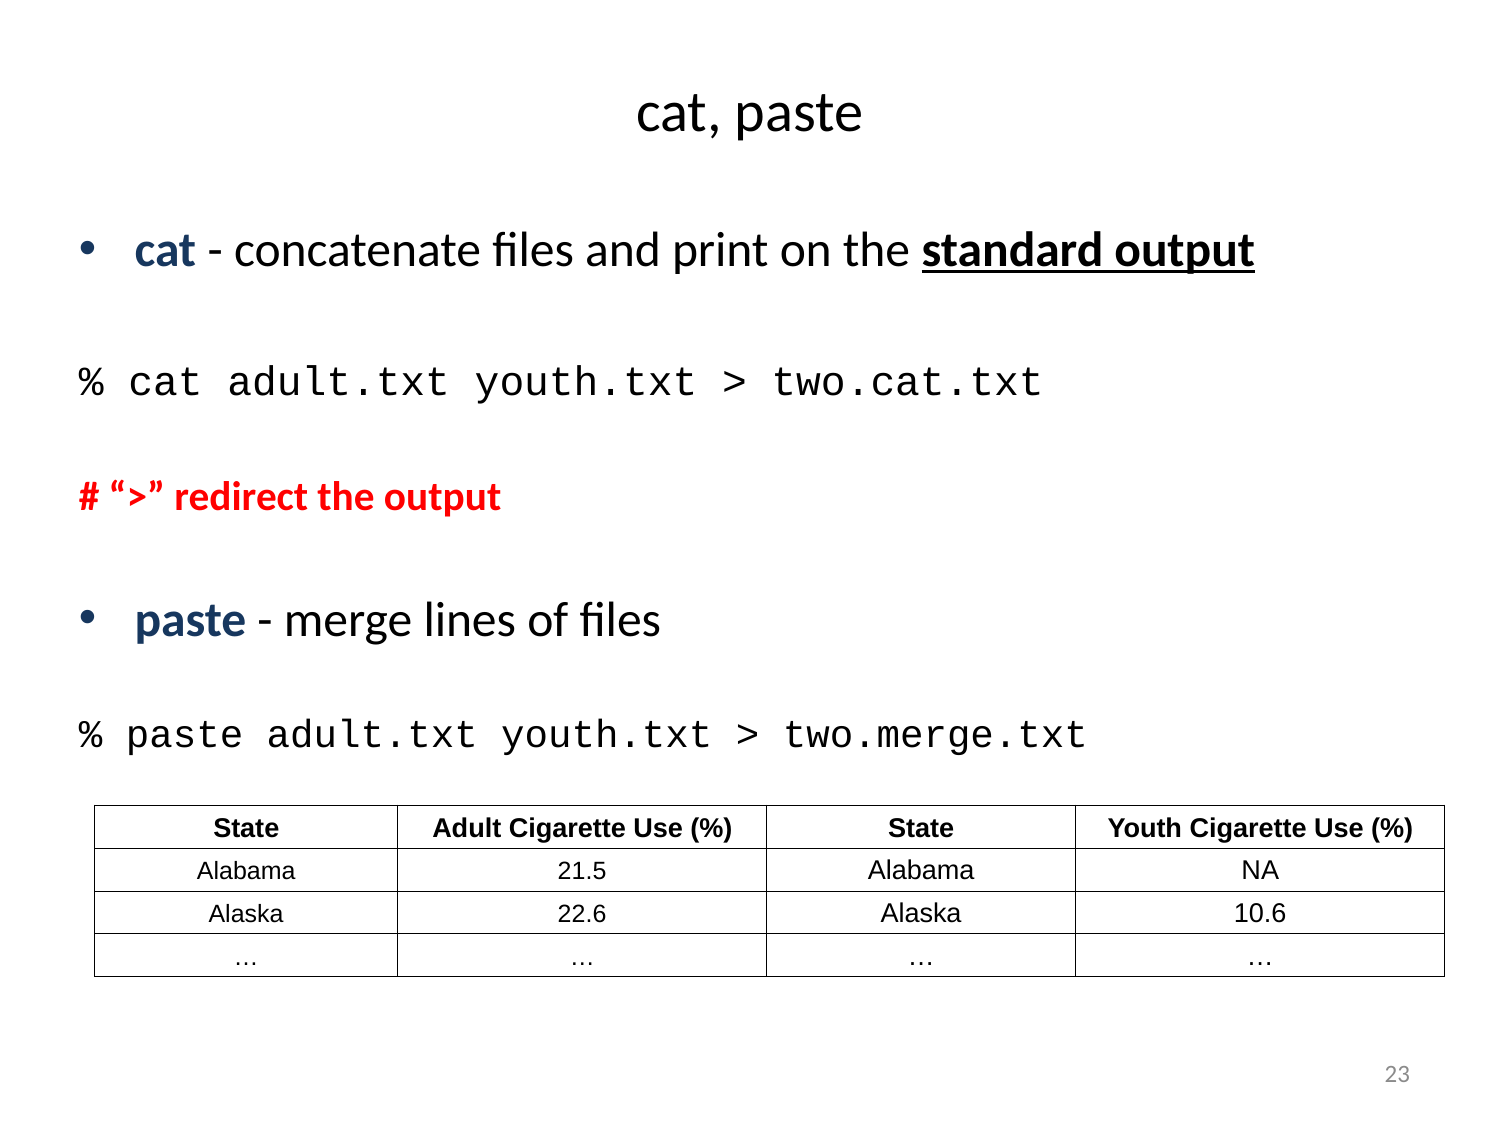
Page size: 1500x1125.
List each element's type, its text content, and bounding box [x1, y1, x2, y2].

list cat - concatenate files and print on the standard output % cat adult.txt youth.txt > two.cat.txt # “>” redirect the output paste - merge lines of files % paste adult.txt youth.txt > two.merge.txt [63, 209, 1500, 764]
title cat, paste [75, 45, 1425, 172]
table_header Youth Cigarette Use (%) [1076, 806, 1444, 848]
table_cell 22.6 [398, 892, 766, 933]
table_header State [95, 806, 397, 848]
table_cell NA [1076, 849, 1444, 891]
table_header Adult Cigarette Use (%) [398, 806, 766, 848]
table_cell Alabama [767, 849, 1075, 891]
table_cell Alaska [767, 892, 1075, 933]
table_cell … [767, 934, 1075, 976]
table_header State [767, 806, 1075, 848]
slide_number 23 [1074, 1042, 1425, 1103]
table_cell 10.6 [1076, 892, 1444, 933]
table_cell … [95, 934, 397, 976]
table_cell 21.5 [398, 849, 766, 891]
table_cell Alabama [95, 849, 397, 891]
table_cell … [398, 934, 766, 976]
table_cell … [1076, 934, 1444, 976]
table_cell Alaska [95, 892, 397, 933]
